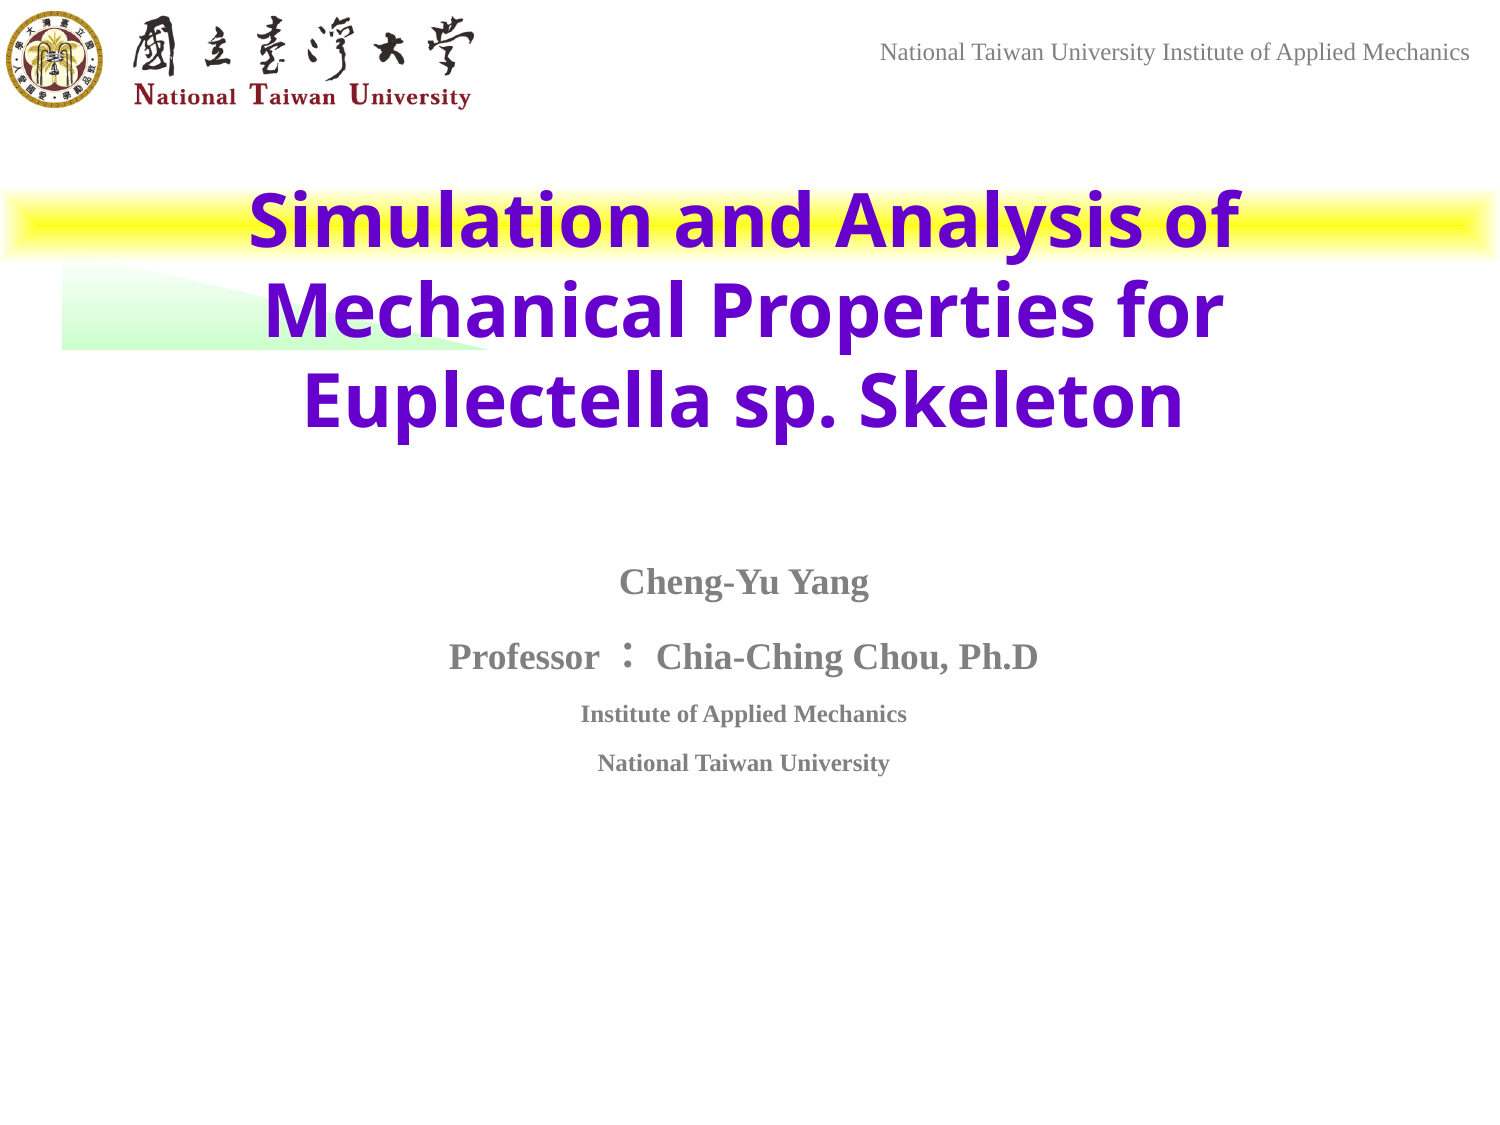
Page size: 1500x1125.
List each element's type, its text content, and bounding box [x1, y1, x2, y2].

list Cheng-Yu Yang Professor：Chia-Ching Chou, Ph.D Institute of Applied Mechanics National Taiwan University [348, 526, 1140, 918]
picture [0, 0, 486, 125]
title Simulation and Analysis of Mechanical Properties for Euplectella sp. Skeleton [76, 42, 1413, 398]
